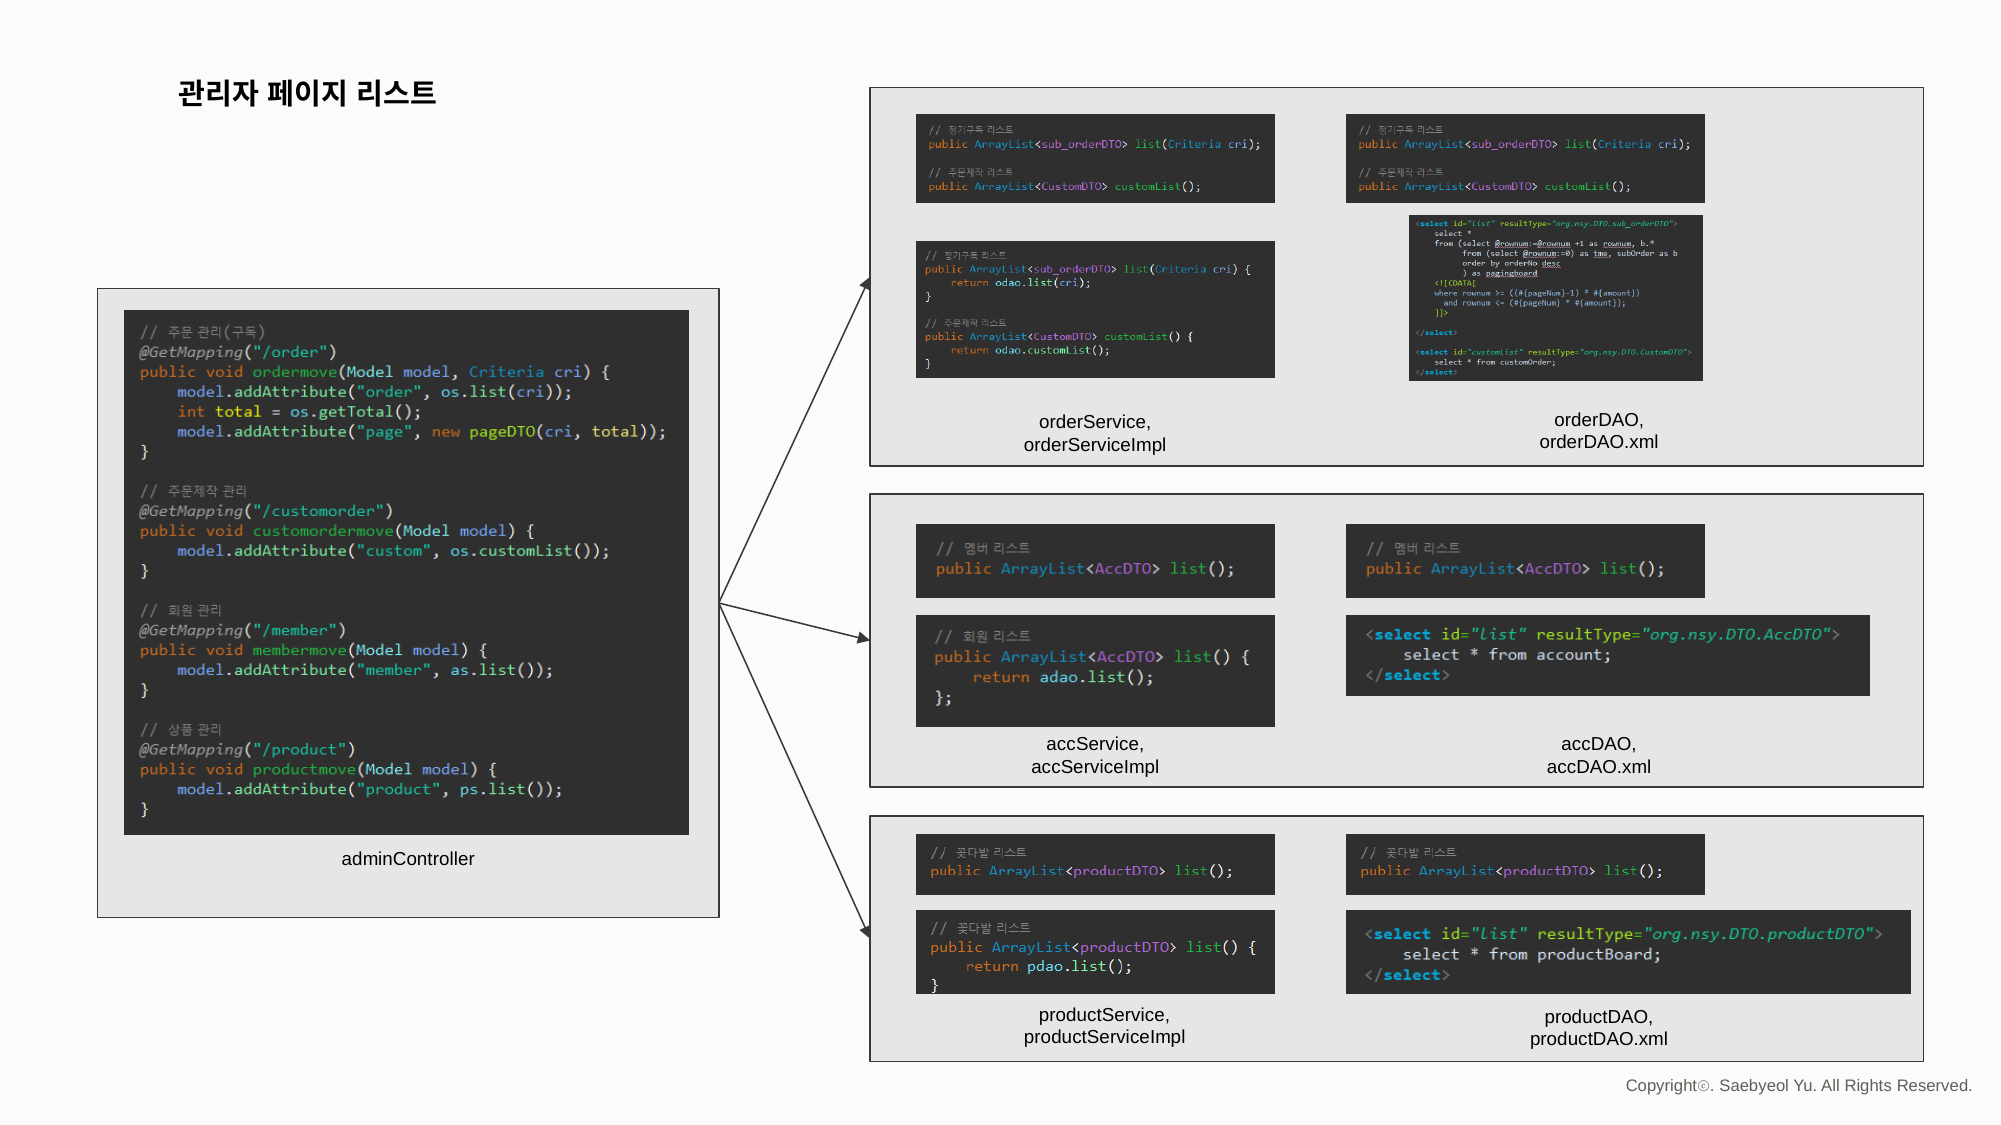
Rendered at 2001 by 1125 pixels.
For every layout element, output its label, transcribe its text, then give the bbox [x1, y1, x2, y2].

text_box accDAO, accDAO.xml [1494, 716, 1704, 792]
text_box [718, 602, 871, 939]
text_box orderService, orderServiceImpl [990, 395, 1200, 471]
picture [1346, 614, 1870, 696]
picture [1346, 910, 1911, 995]
picture [915, 240, 1275, 379]
picture [1409, 215, 1703, 382]
text_box accService, accServiceImpl [990, 735, 1200, 793]
picture [915, 114, 1275, 204]
text_box 관리자 페이지 리스트 [163, 60, 570, 126]
text_box [870, 815, 1924, 1062]
text_box [874, 493, 1924, 788]
picture [124, 309, 690, 836]
picture [1346, 834, 1705, 895]
picture [915, 910, 1275, 995]
picture [1346, 114, 1705, 204]
text_box productService, productServiceImpl [999, 1004, 1210, 1063]
picture [915, 834, 1275, 895]
text_box [97, 288, 713, 918]
text_box productDAO, productDAO.xml [1494, 1004, 1704, 1065]
picture [915, 614, 1275, 727]
picture [915, 524, 1275, 598]
picture [1346, 524, 1705, 598]
text_box [870, 87, 1924, 466]
text_box orderDAO, orderDAO.xml [1494, 392, 1704, 468]
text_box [718, 276, 871, 602]
text_box adminController [303, 843, 513, 881]
